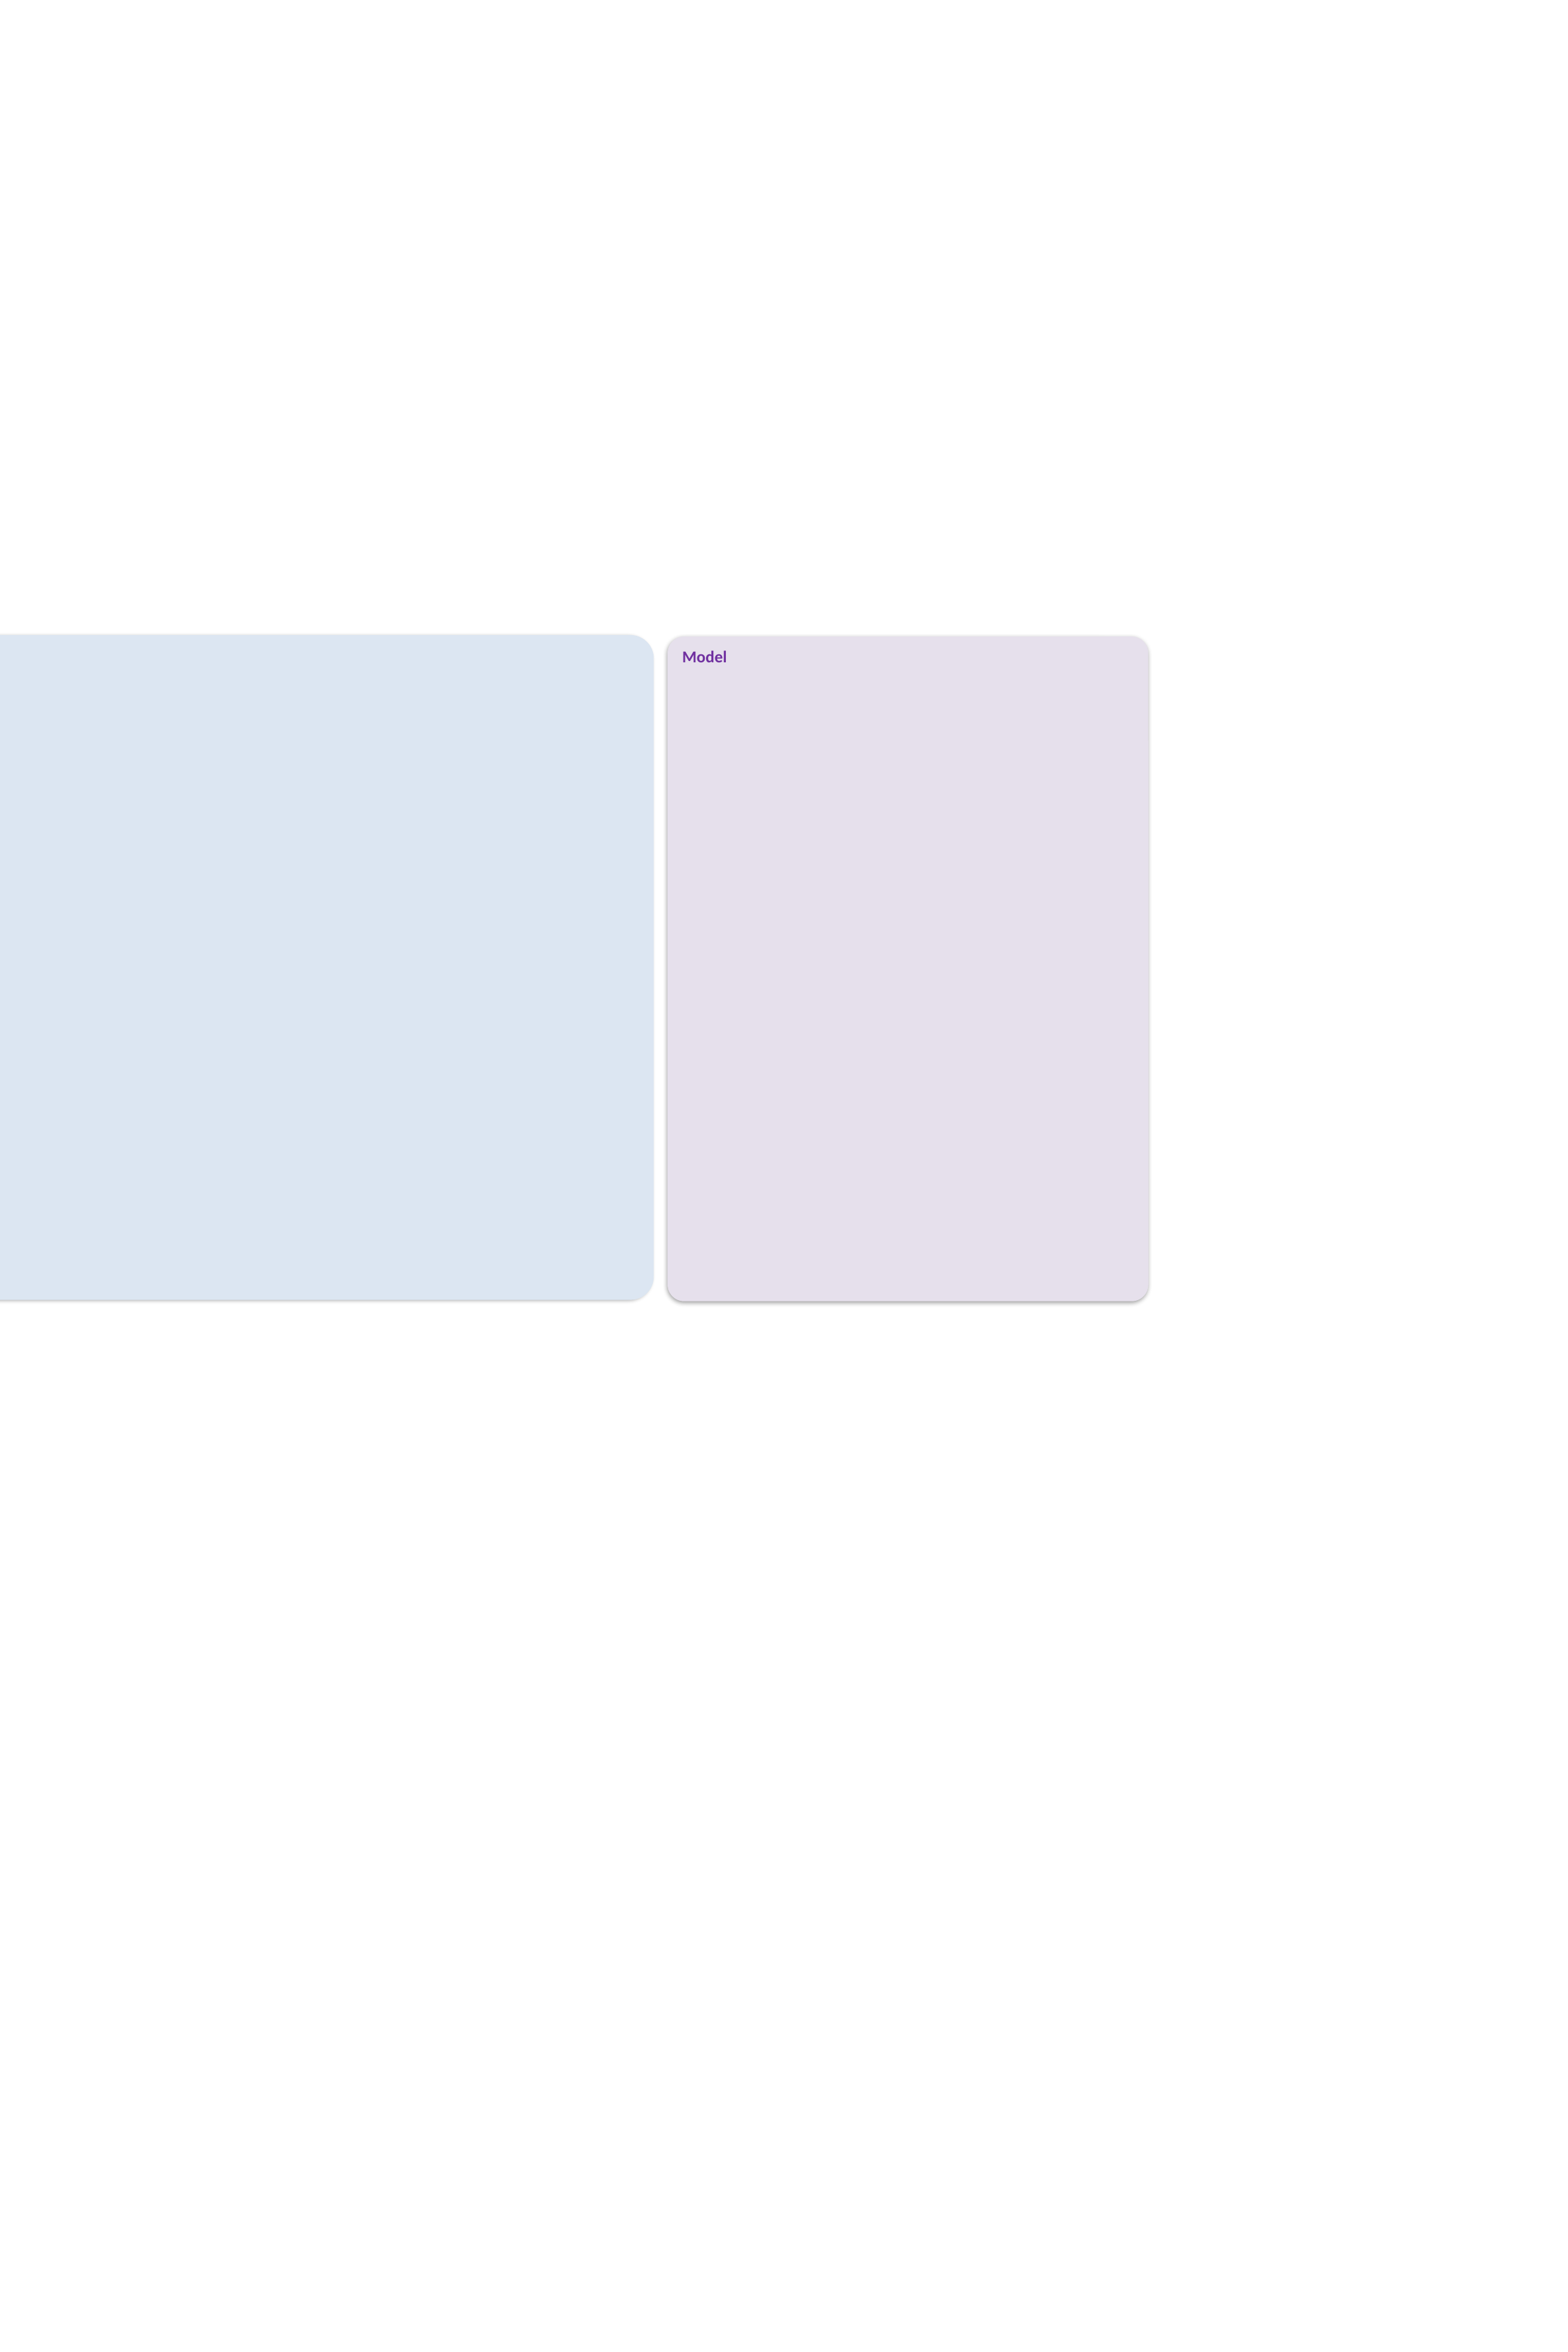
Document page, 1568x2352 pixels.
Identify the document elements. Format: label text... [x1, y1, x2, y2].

text_box Model [667, 636, 1149, 1302]
text_box Logic [0, 634, 654, 1301]
